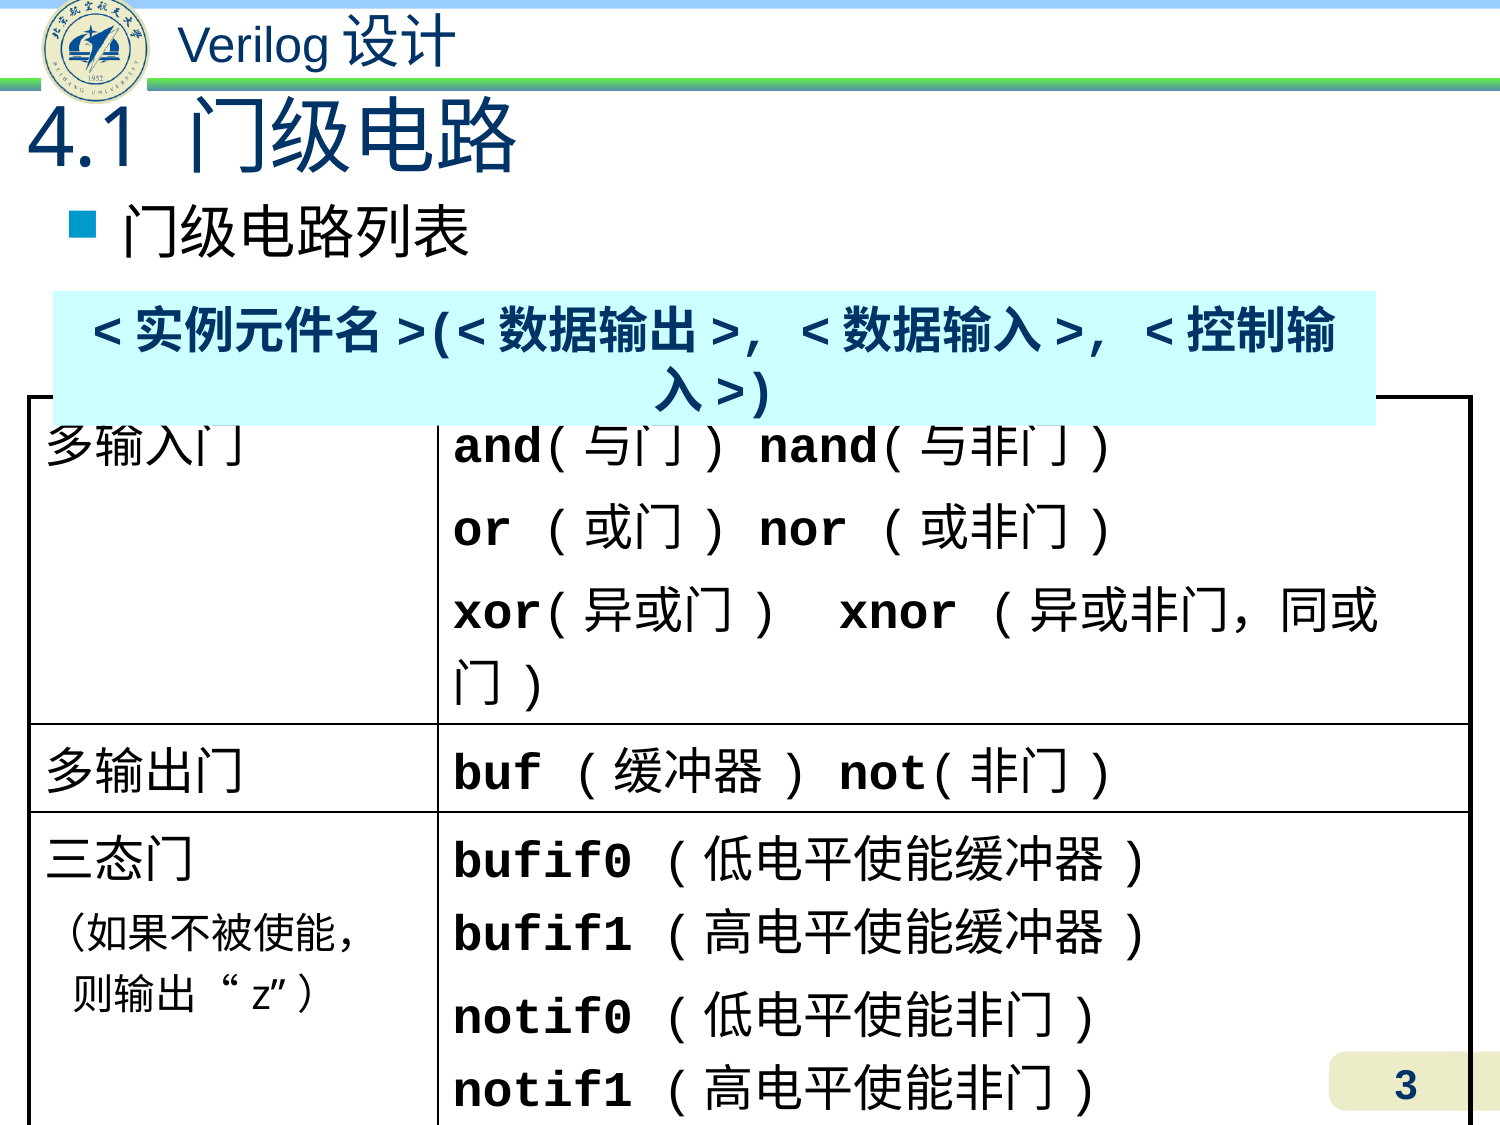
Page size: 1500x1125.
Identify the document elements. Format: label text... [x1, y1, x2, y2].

table_header and(与门) nand(与非门) or (或门) nor (或非门) xor(异或门) xnor (异或非门，同或门) [439, 399, 1468, 723]
title 4.1 门级电路 [12, 58, 1430, 209]
picture [43, 1, 148, 58]
text_box <实例元件名>(<数据输出>, <数据输入>, <控制输入>) [53, 290, 1376, 426]
table_header 多输入门 [31, 399, 437, 723]
table_cell 三态门 （如果不被使能， 则输出“z”） [31, 813, 437, 1125]
list 门级电路列表 [50, 187, 1500, 279]
table_cell bufif0 (低电平使能缓冲器) bufif1 (高电平使能缓冲器) notif0 (低电平使能非门) notif1 (高电平使能非门) [439, 813, 1468, 1125]
table_cell buf (缓冲器) not(非门) [439, 725, 1468, 811]
table_cell 多输出门 [31, 725, 437, 811]
